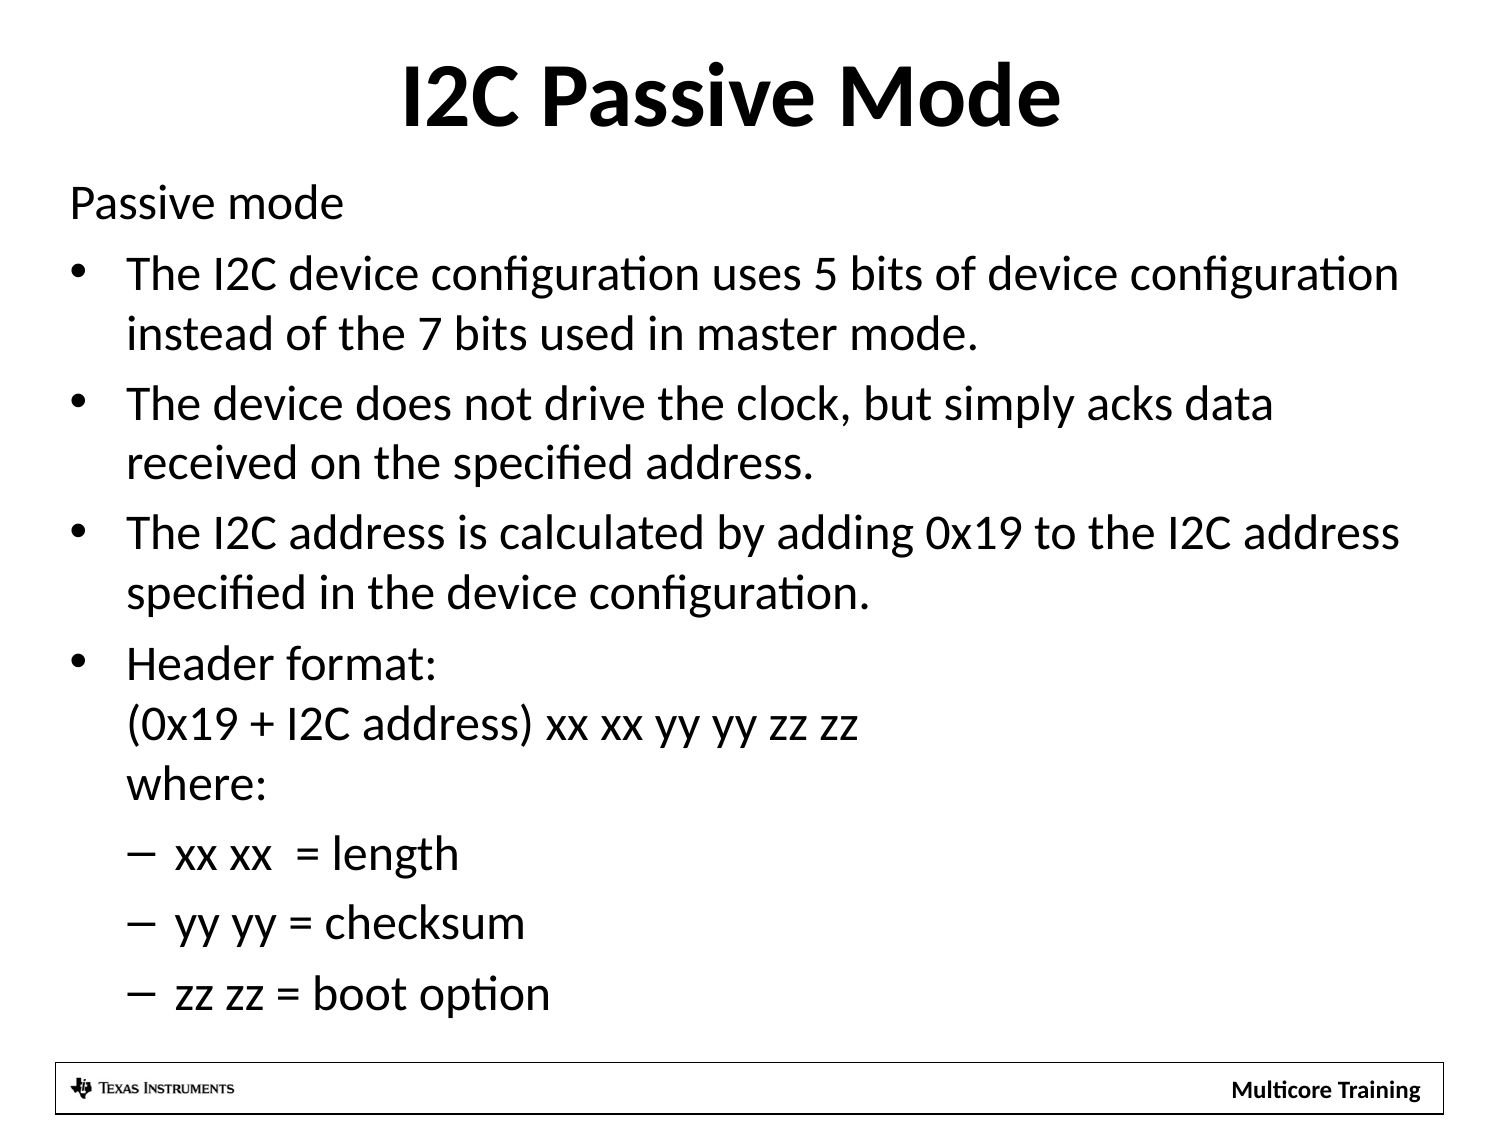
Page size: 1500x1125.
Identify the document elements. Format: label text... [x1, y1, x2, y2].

title I2C Passive Mode [37, 23, 1426, 158]
picture [59, 1066, 245, 1110]
list Passive mode The I2C device configuration uses 5 bits of device configuration instead of the 7 bits used in master mode. The device does not drive the clock, but simply acks data received on the specified address. The I2C address is calculated by adding 0x19 to the I2C address specified in the device configuration. Header format: (0x19 + I2C address) xx xx yy yy zz zz where: xx xx = length yy yy = checksum zz zz = boot option [54, 162, 1444, 1031]
